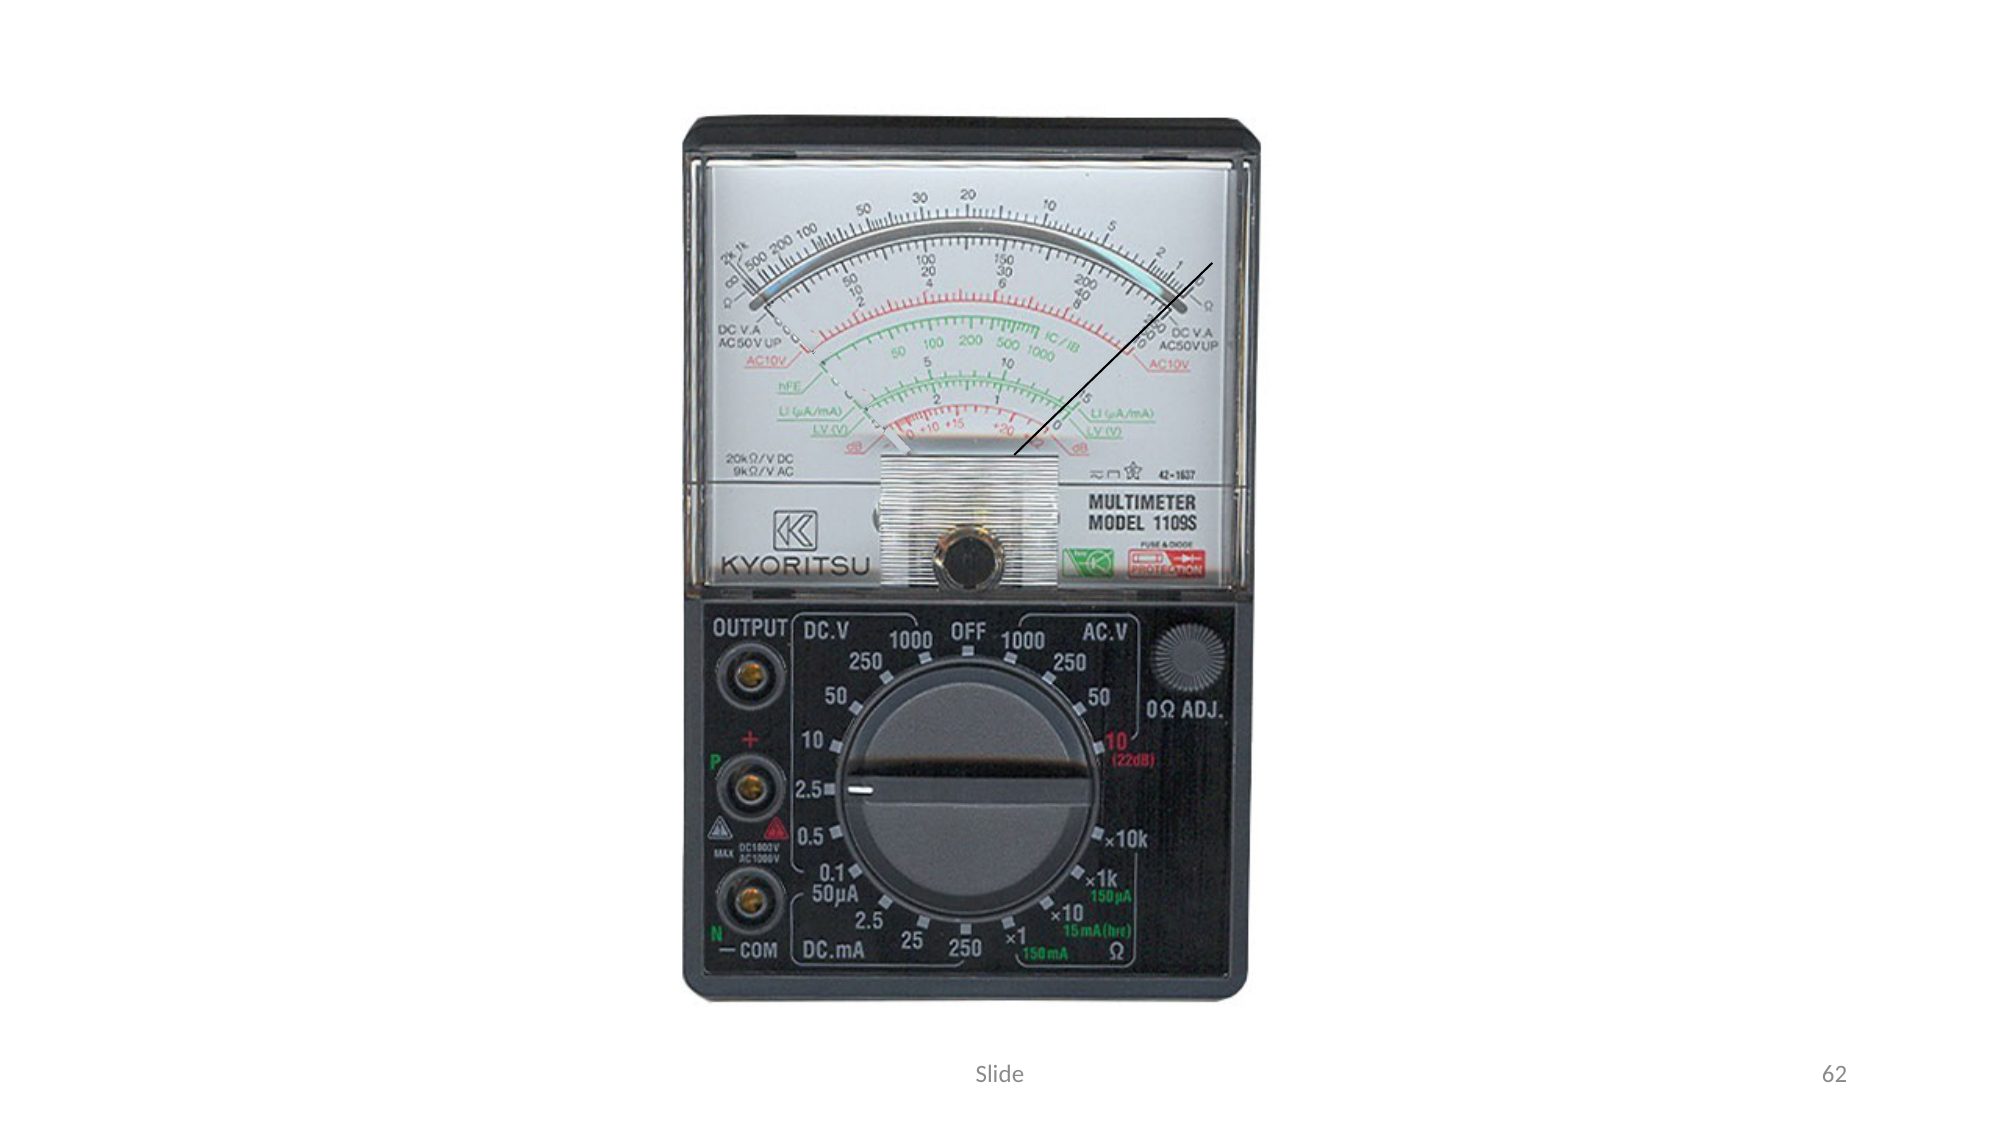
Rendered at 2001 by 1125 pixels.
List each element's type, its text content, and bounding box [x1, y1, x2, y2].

footer Slide [662, 1042, 1338, 1103]
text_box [1014, 262, 1213, 455]
slide_number 62 [1412, 1042, 1863, 1103]
picture [531, 93, 1469, 1032]
